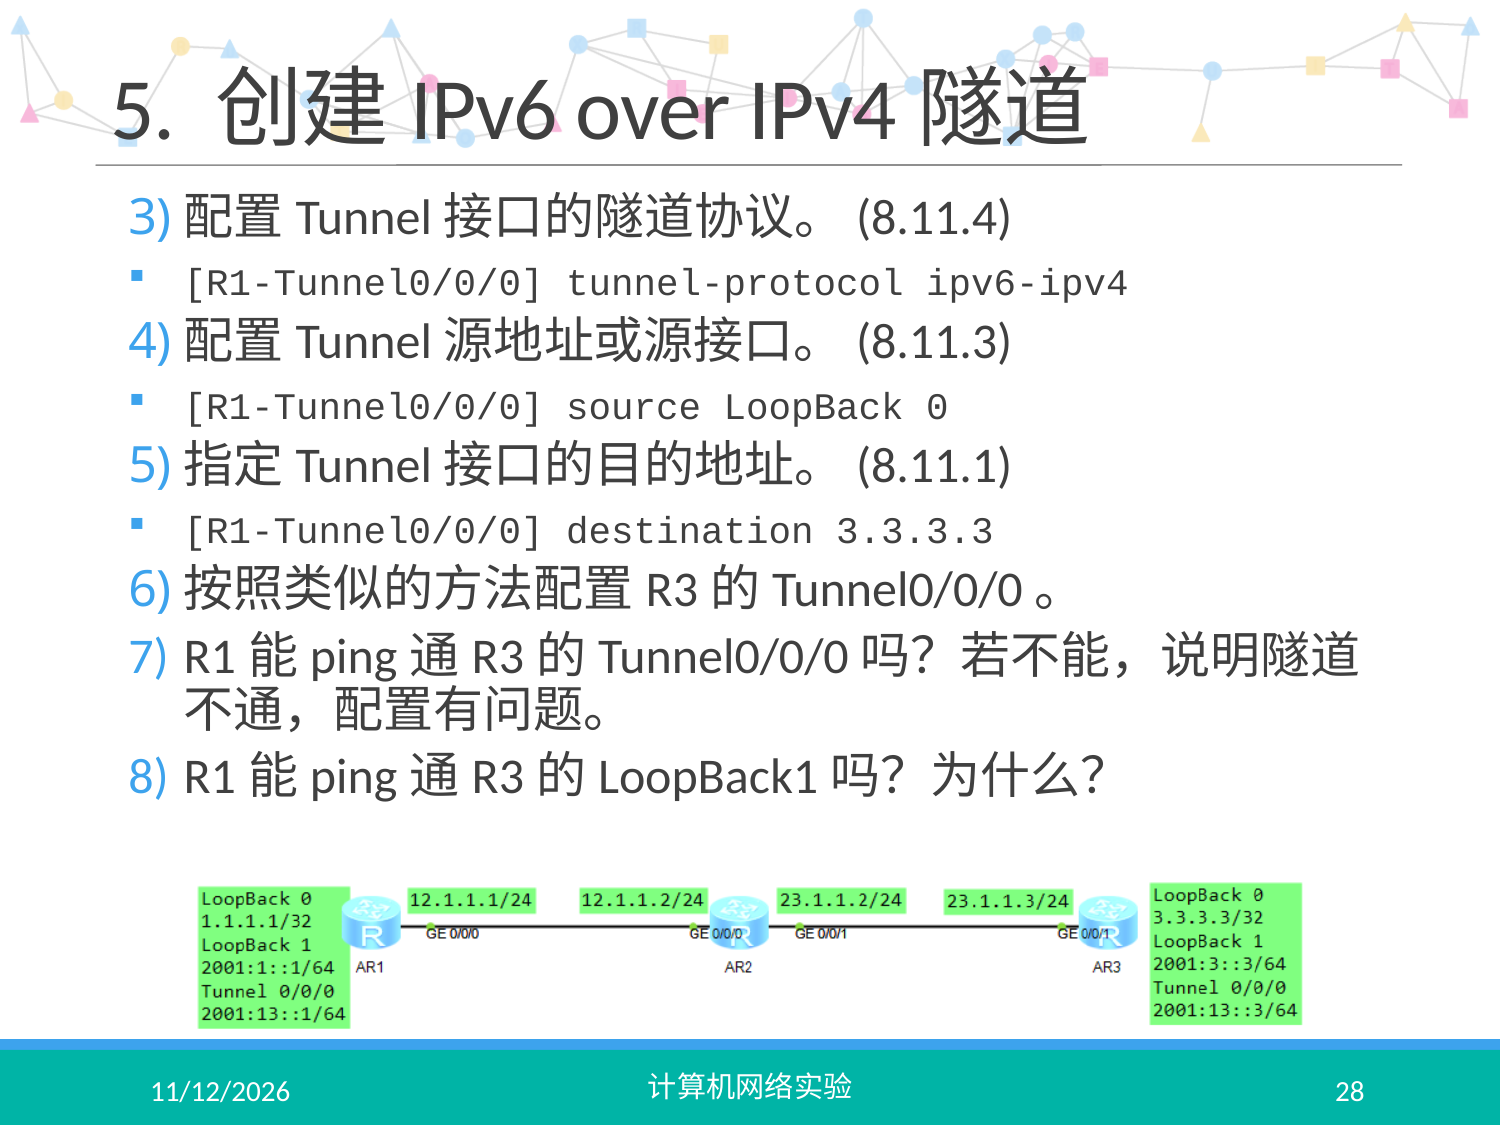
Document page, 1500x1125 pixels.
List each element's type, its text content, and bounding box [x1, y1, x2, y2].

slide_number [135, 1059, 440, 1120]
picture [187, 874, 1313, 1035]
slide_number 28 [1218, 1059, 1380, 1120]
list 配置Tunnel接口的隧道协议。(8.11.4) [R1-Tunnel0/0/0] tunnel-protocol ipv6-ipv4 配置Tunnel源地址或源接口。(8.11.3) [R1-Tunnel0/0/0] source LoopBack 0 指定Tunnel接口的目的地址。(8.11.1) [R1-Tunnel0/0/0] destination 3.3.3.3 按照类似的方法配置R3的Tunnel0/0/0。 R1能ping通R3的Tunnel0/0/0吗？若不能，说明隧道不通，配置有问题。 R1能ping通R3的LoopBack1吗？为什么？ [95, 184, 1403, 1019]
picture [0, 0, 1500, 165]
title 5. 创建IPv6 over IPv4隧道 [95, 47, 1403, 165]
footer 计算机网络实验 [453, 1059, 1047, 1120]
